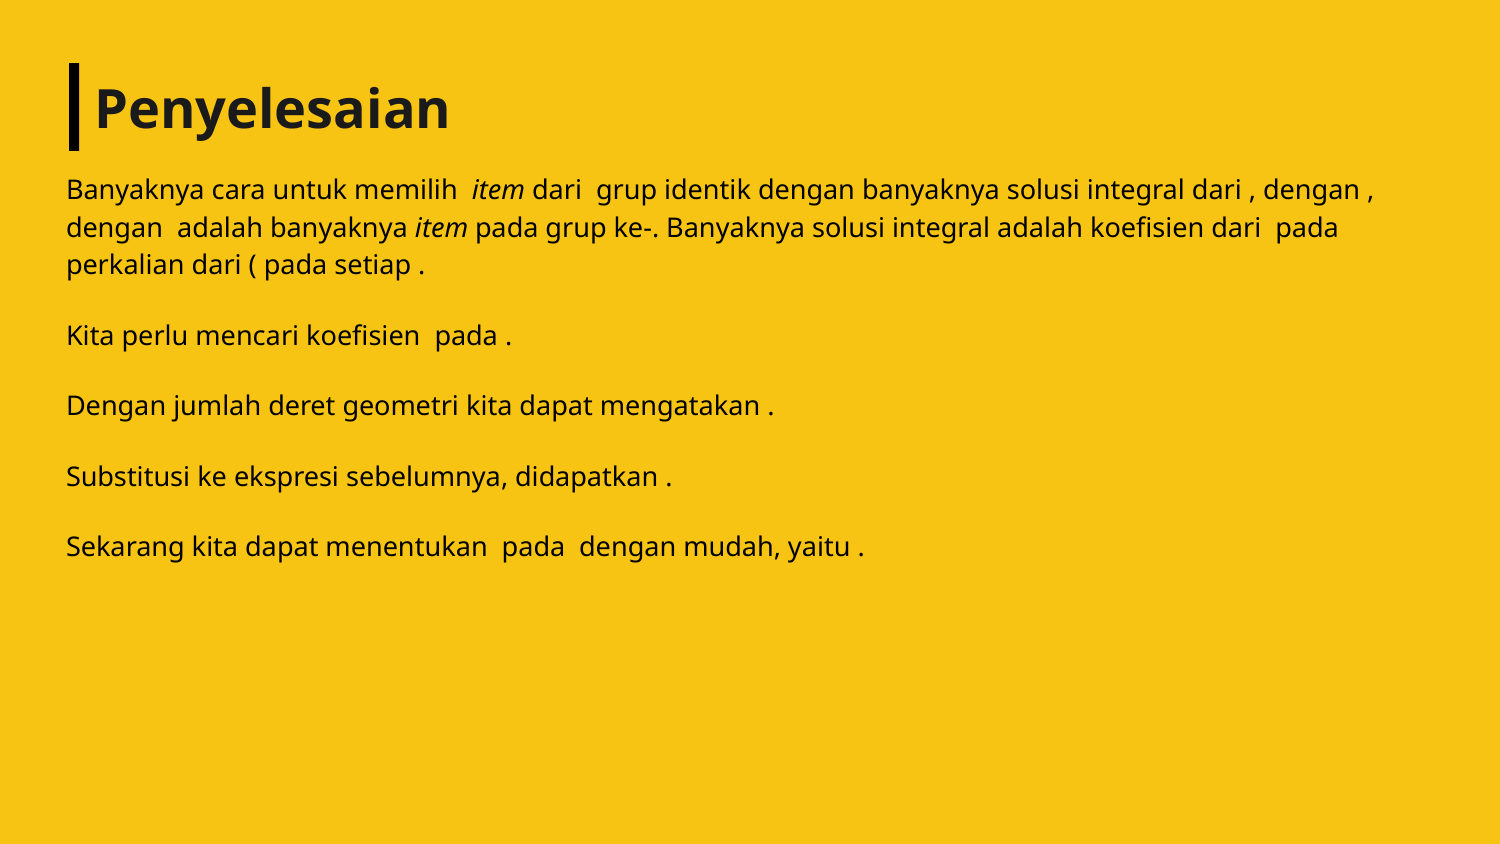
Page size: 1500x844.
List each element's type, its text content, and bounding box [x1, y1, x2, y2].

title Penyelesaian [79, 59, 1421, 148]
